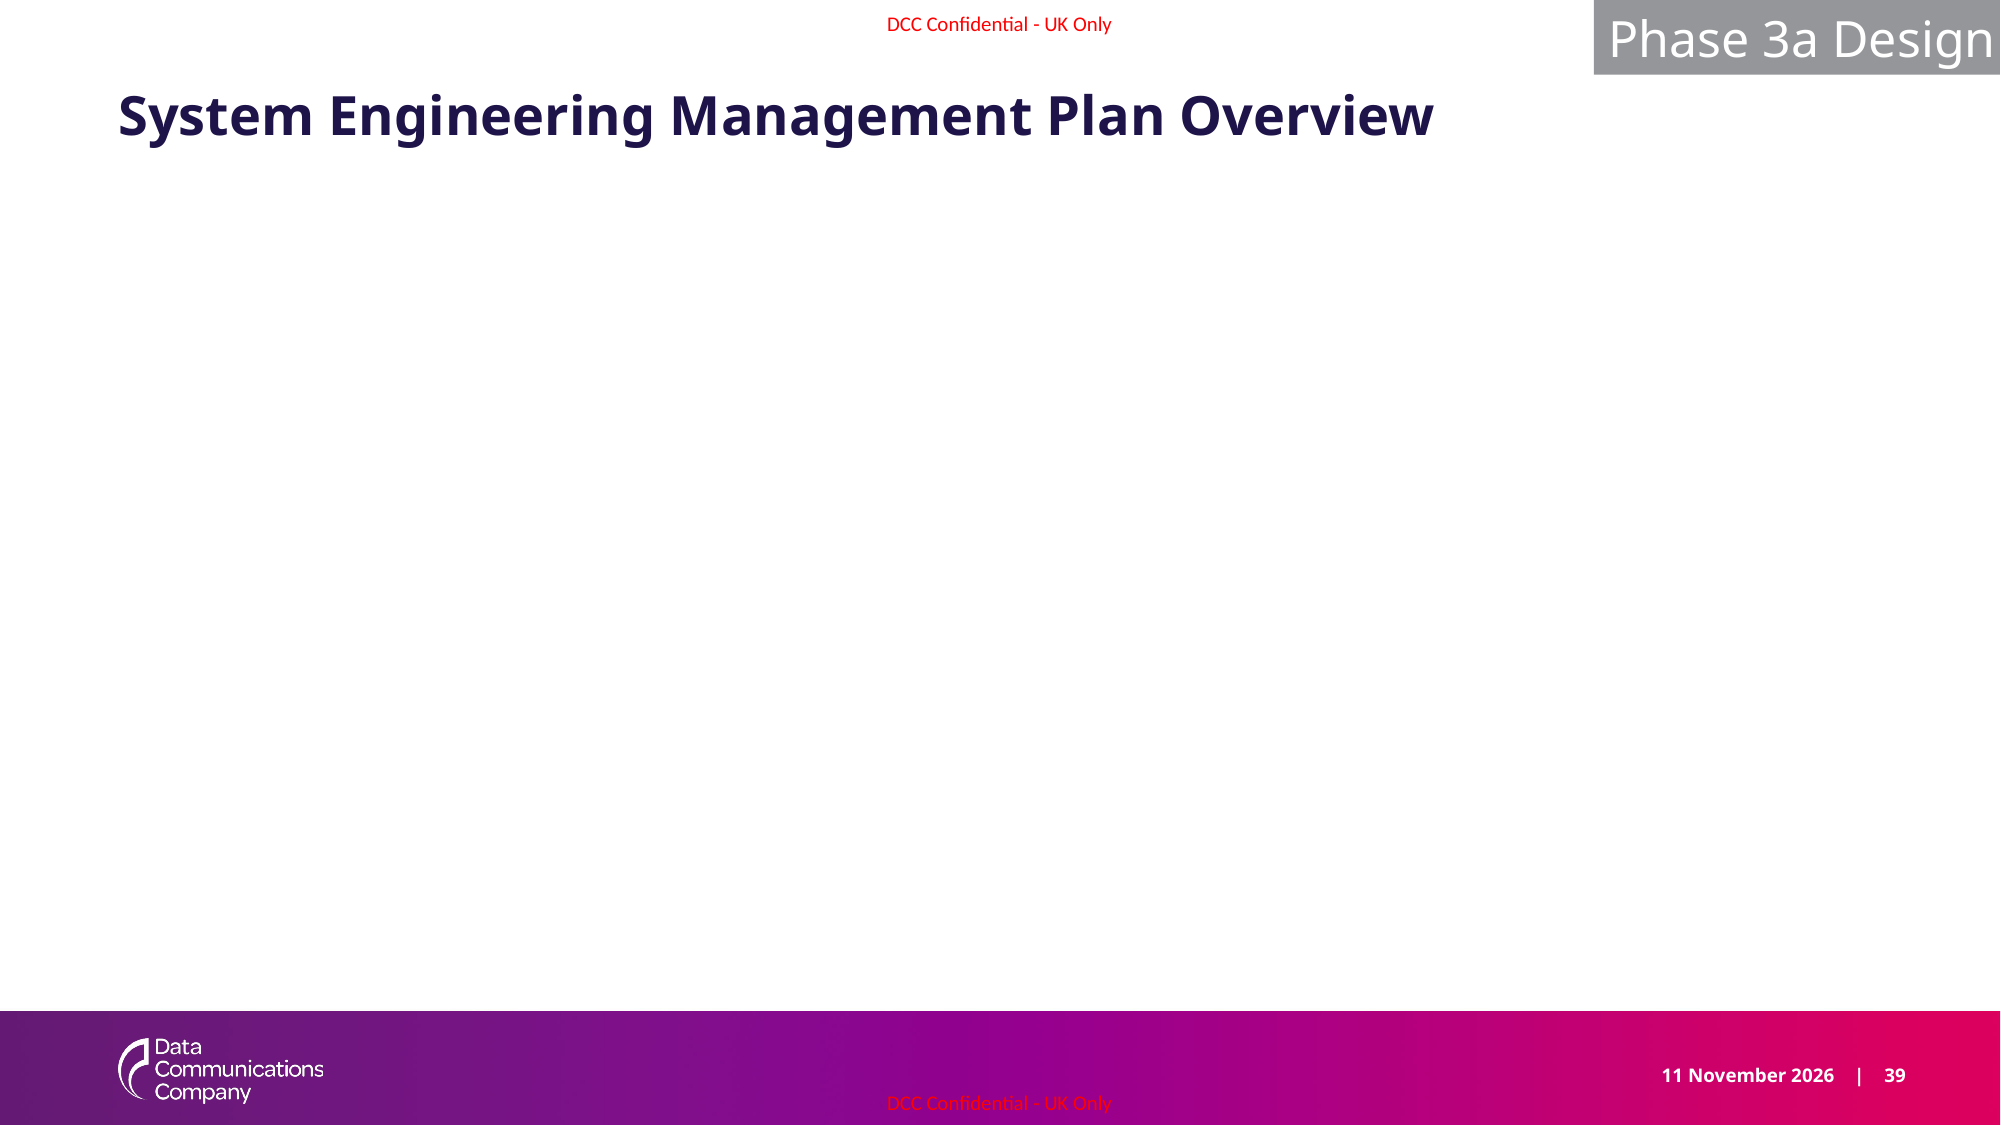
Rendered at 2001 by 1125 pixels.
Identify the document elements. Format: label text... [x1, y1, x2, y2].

picture [0, 0, 2001, 1125]
text_box Phase 3a Design [1593, 0, 2000, 75]
title System Engineering Management Plan Overview [118, 88, 1595, 207]
